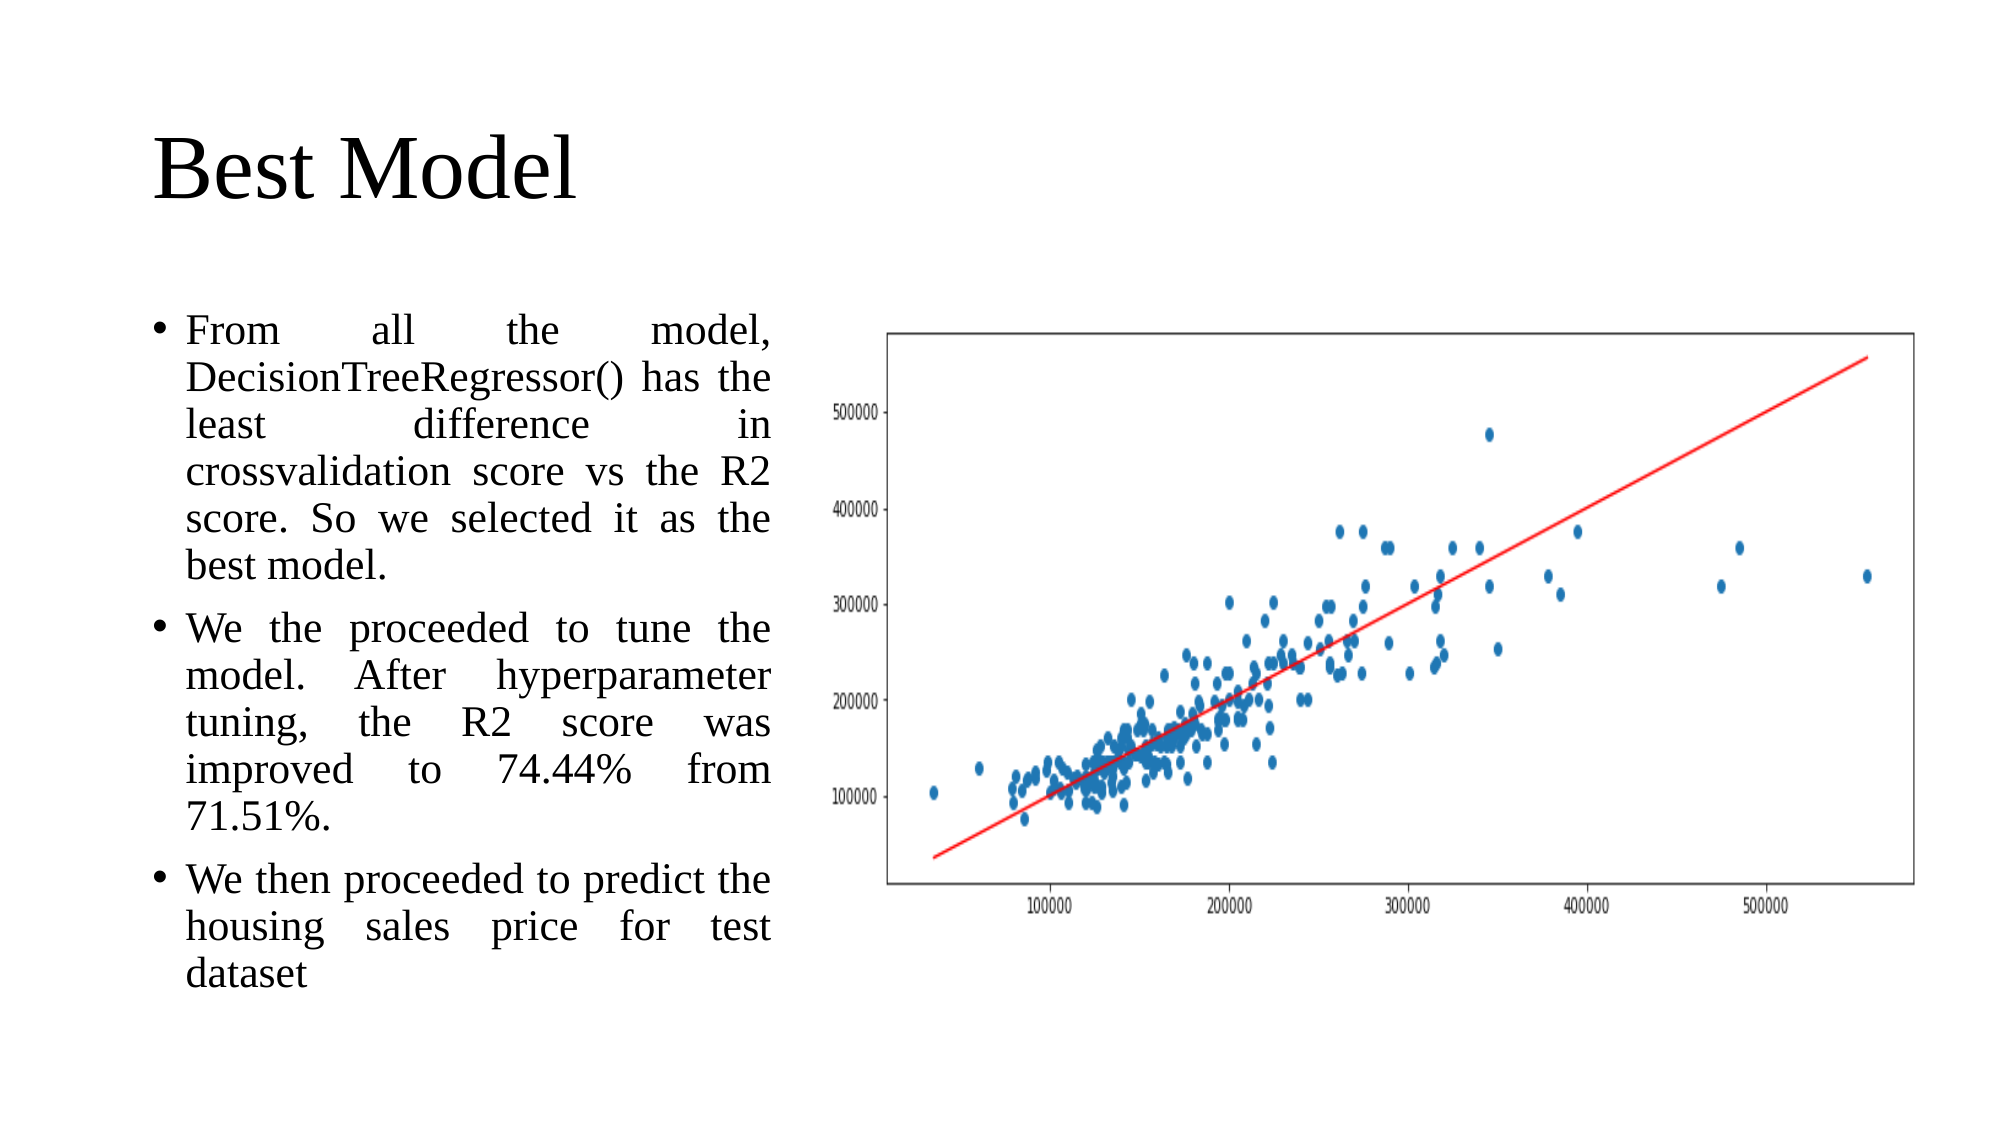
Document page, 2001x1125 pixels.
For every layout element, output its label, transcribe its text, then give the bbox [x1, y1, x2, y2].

title Best Model [137, 59, 1863, 278]
list From all the model, DecisionTreeRegressor() has the least difference in crossvalidation score vs the R2 score. So we selected it as the best model. We the proceeded to tune the model. After hyperparameter tuning, the R2 score was improved to 74.44% from 71.51%. We then proceeded to predict the housing sales price for test dataset [137, 299, 787, 1014]
picture [823, 319, 1922, 932]
